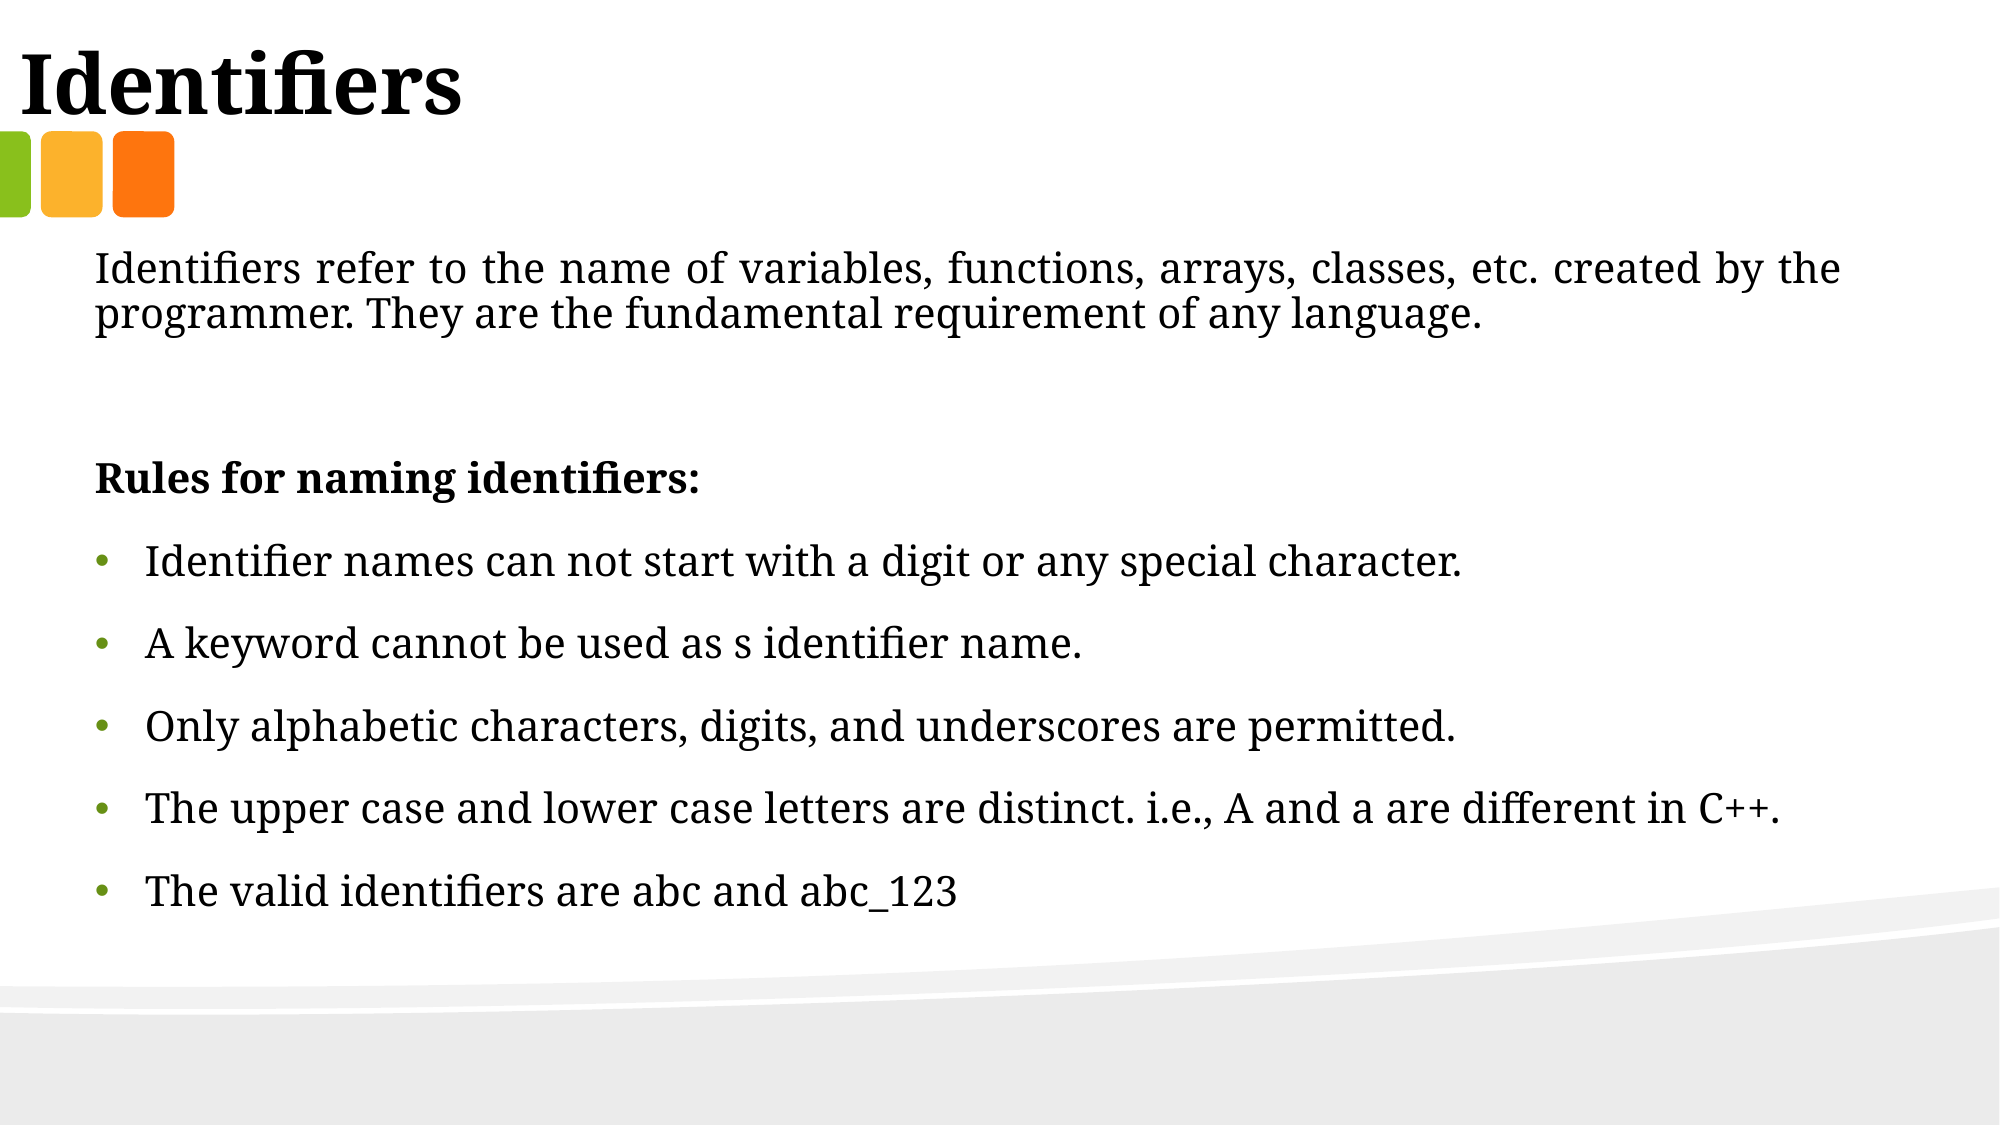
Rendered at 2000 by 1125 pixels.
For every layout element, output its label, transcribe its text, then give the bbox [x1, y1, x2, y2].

text_box Identifiers [0, 1, 1540, 141]
list Identifiers refer to the name of variables, functions, arrays, classes, etc. created by the programmer. They are the fundamental requirement of any language. Rules for naming identifiers: Identifier names can not start with a digit or any special character. A keyword cannot be used as s identifier name. Only alphabetic characters, digits, and underscores are permitted. The upper case and lower case letters are distinct. i.e., A and a are different in C++. The valid identifiers are abc and abc_123 [74, 237, 1863, 1088]
